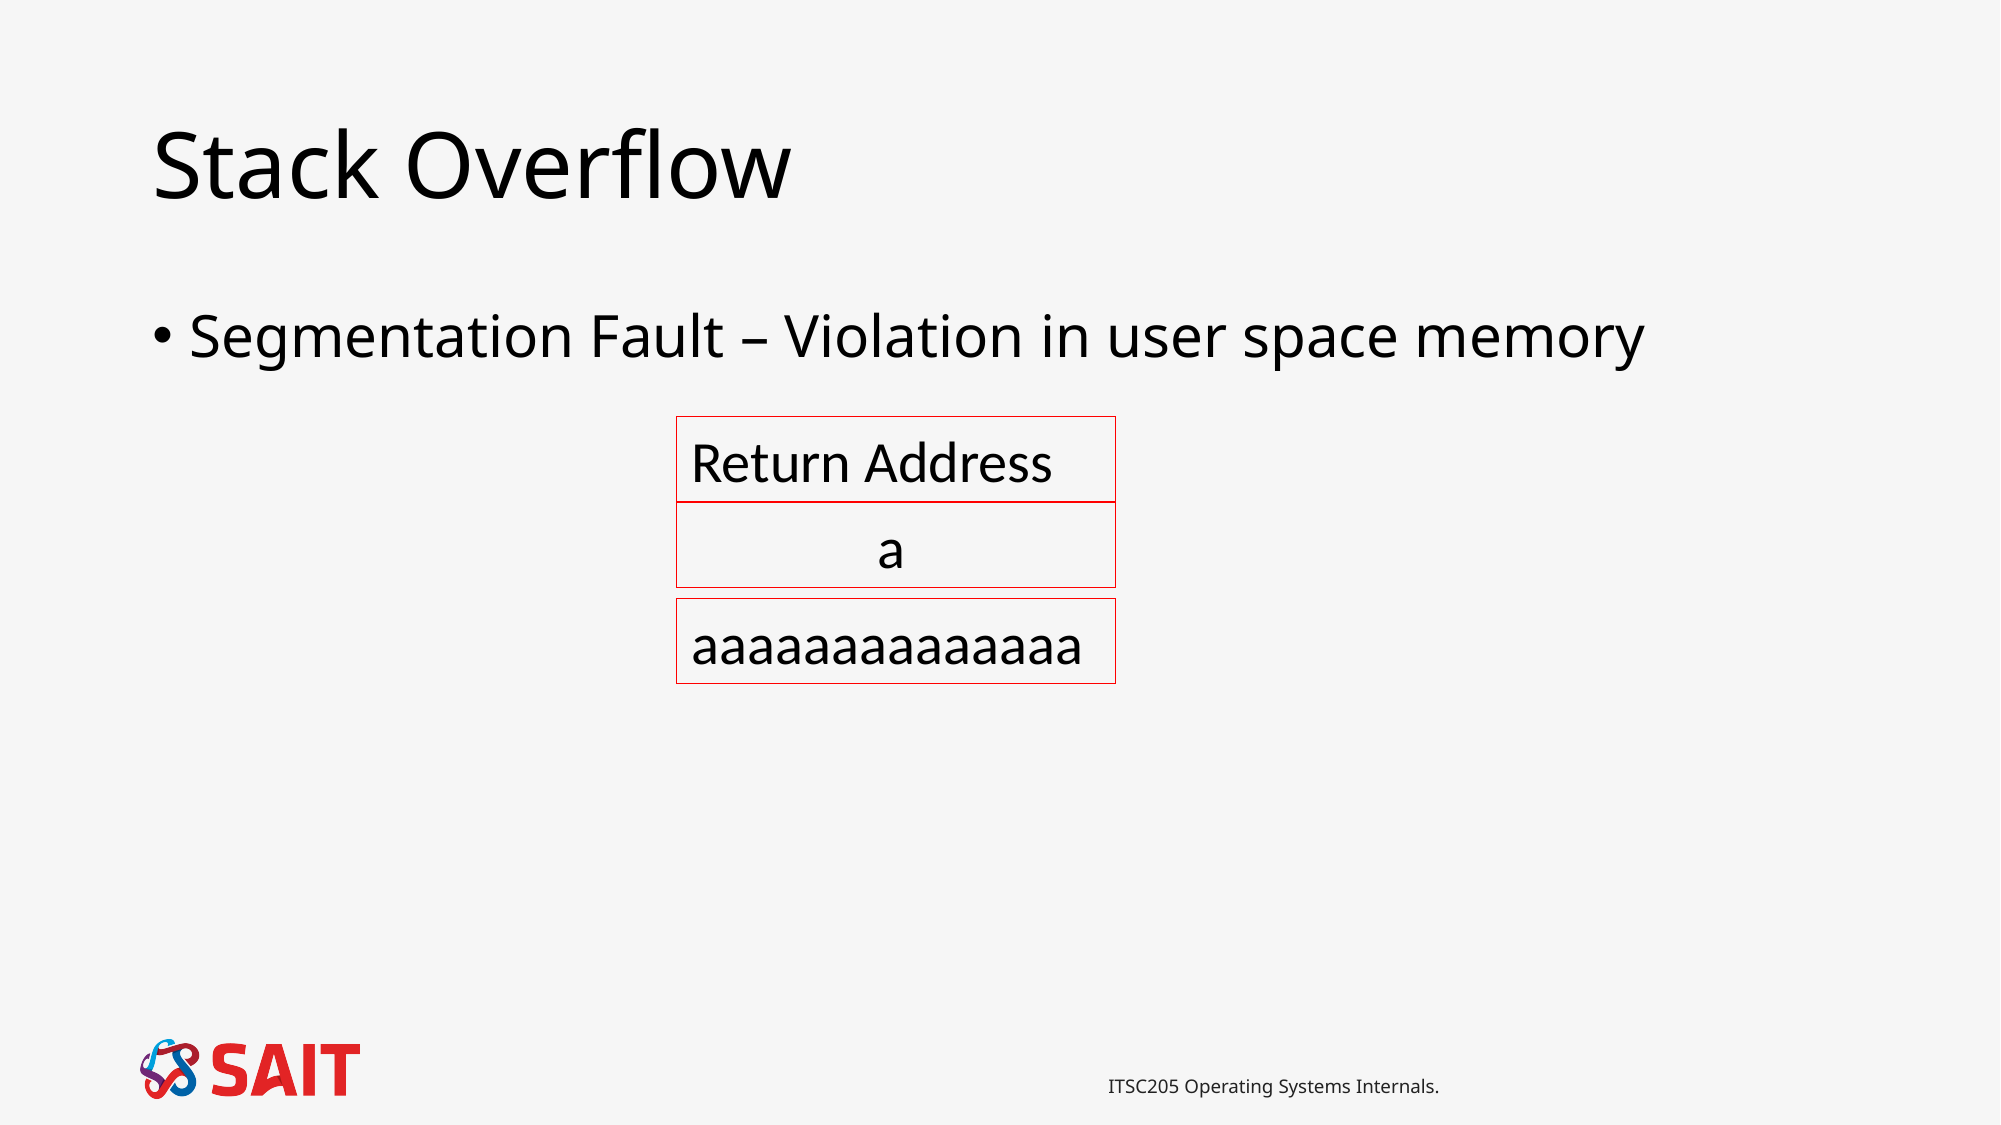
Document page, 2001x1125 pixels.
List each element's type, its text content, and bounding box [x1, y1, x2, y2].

text_box aaaaaaaaaaaaaa [676, 598, 1116, 684]
list Segmentation Fault – Violation in user space memory [137, 299, 1863, 1014]
text_box Return Address [676, 416, 1116, 502]
title Stack Overflow [137, 59, 1863, 278]
picture [114, 1013, 386, 1125]
text_box a [676, 502, 1116, 588]
footer ITSC205 Operating Systems Internals. [858, 1048, 1690, 1109]
